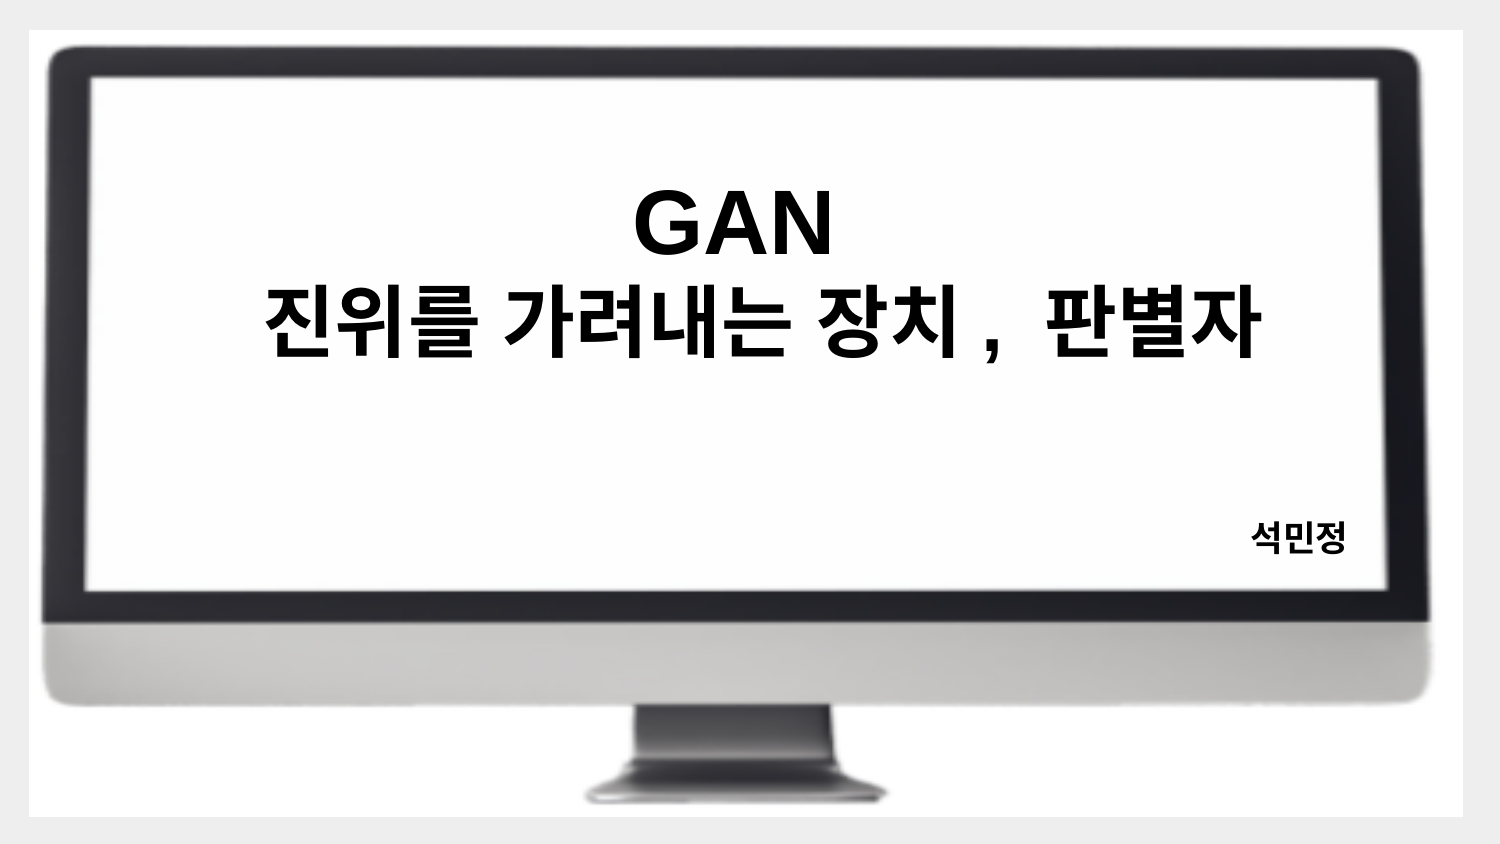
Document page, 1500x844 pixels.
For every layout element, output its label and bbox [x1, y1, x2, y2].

picture [28, 30, 1464, 818]
